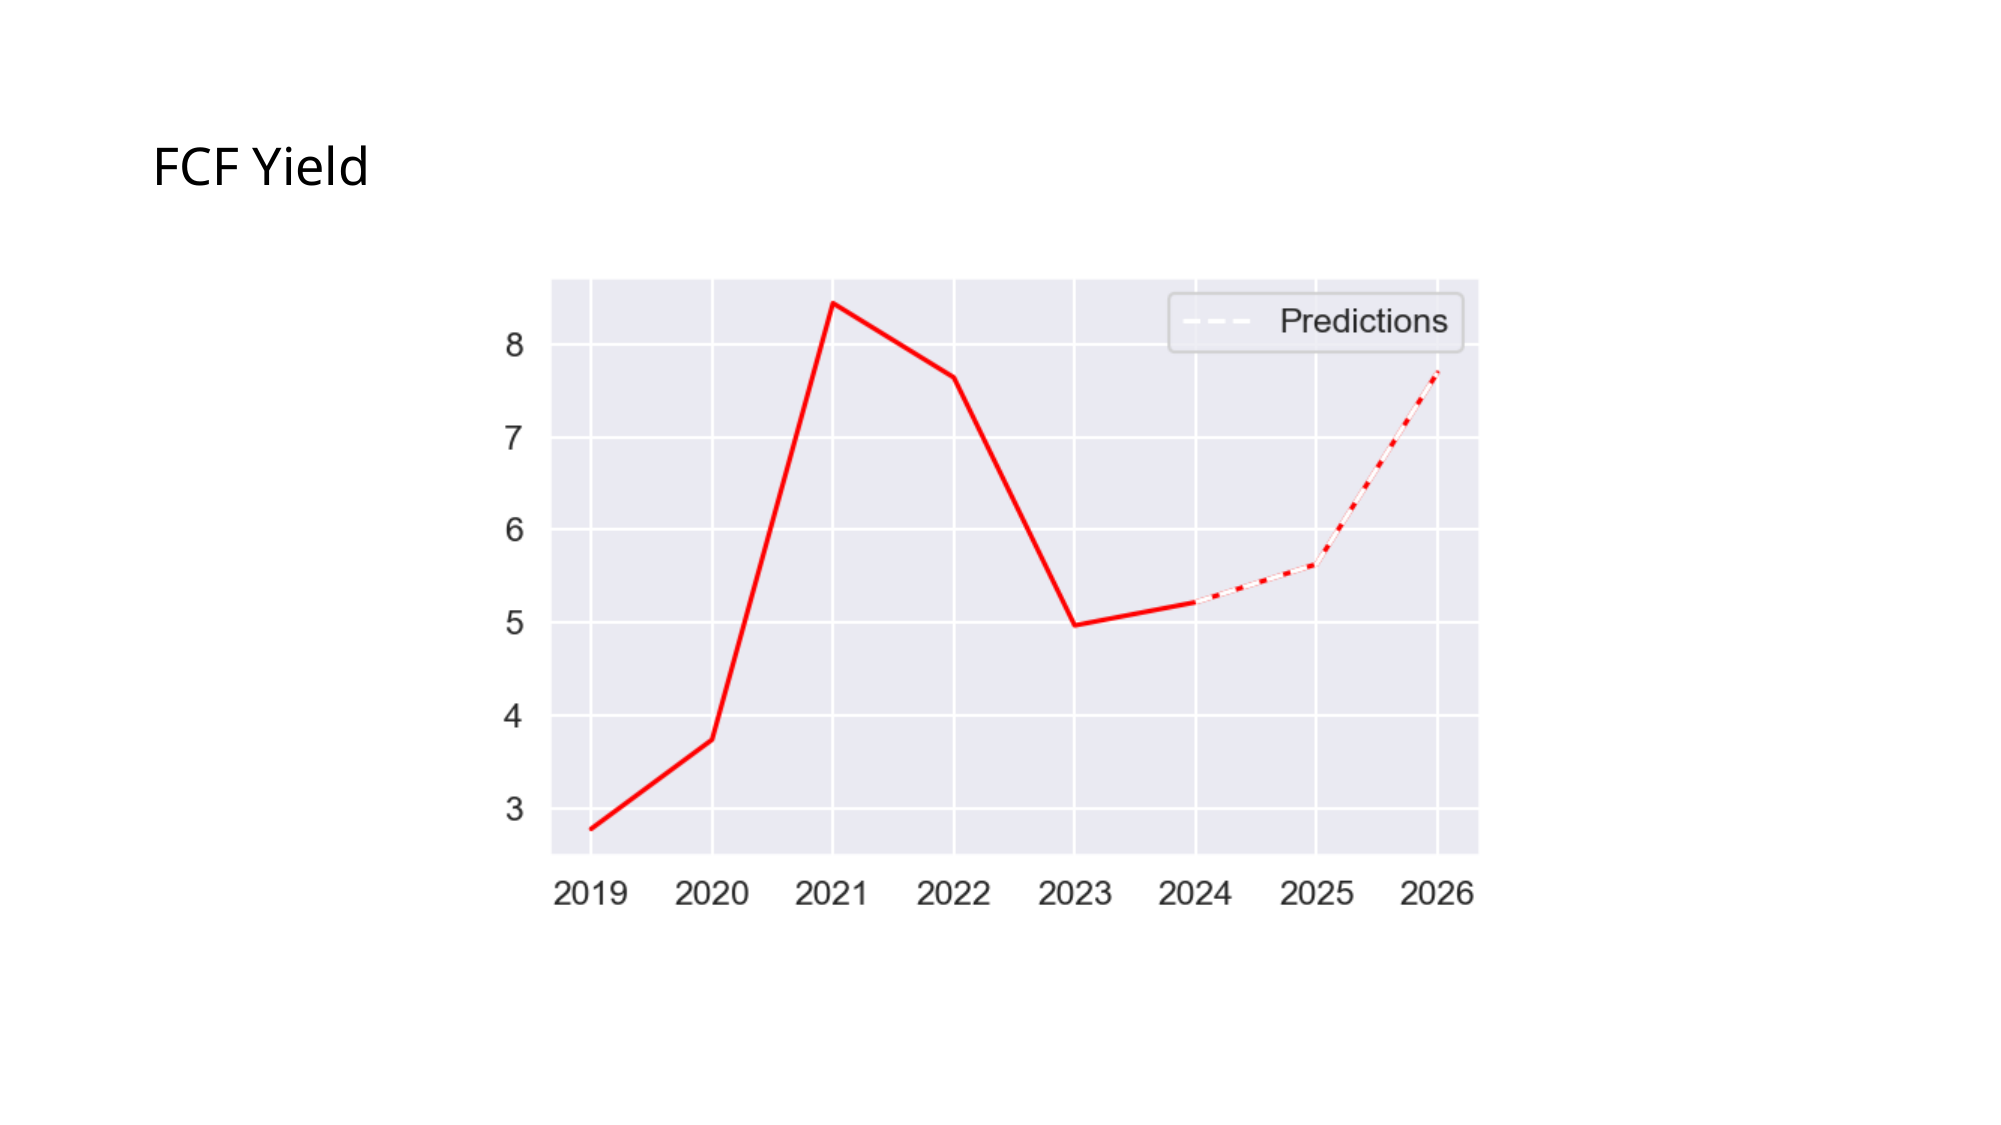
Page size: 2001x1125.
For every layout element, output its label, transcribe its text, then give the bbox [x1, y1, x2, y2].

picture [399, 187, 1600, 938]
title FCF Yield [137, 59, 1863, 278]
